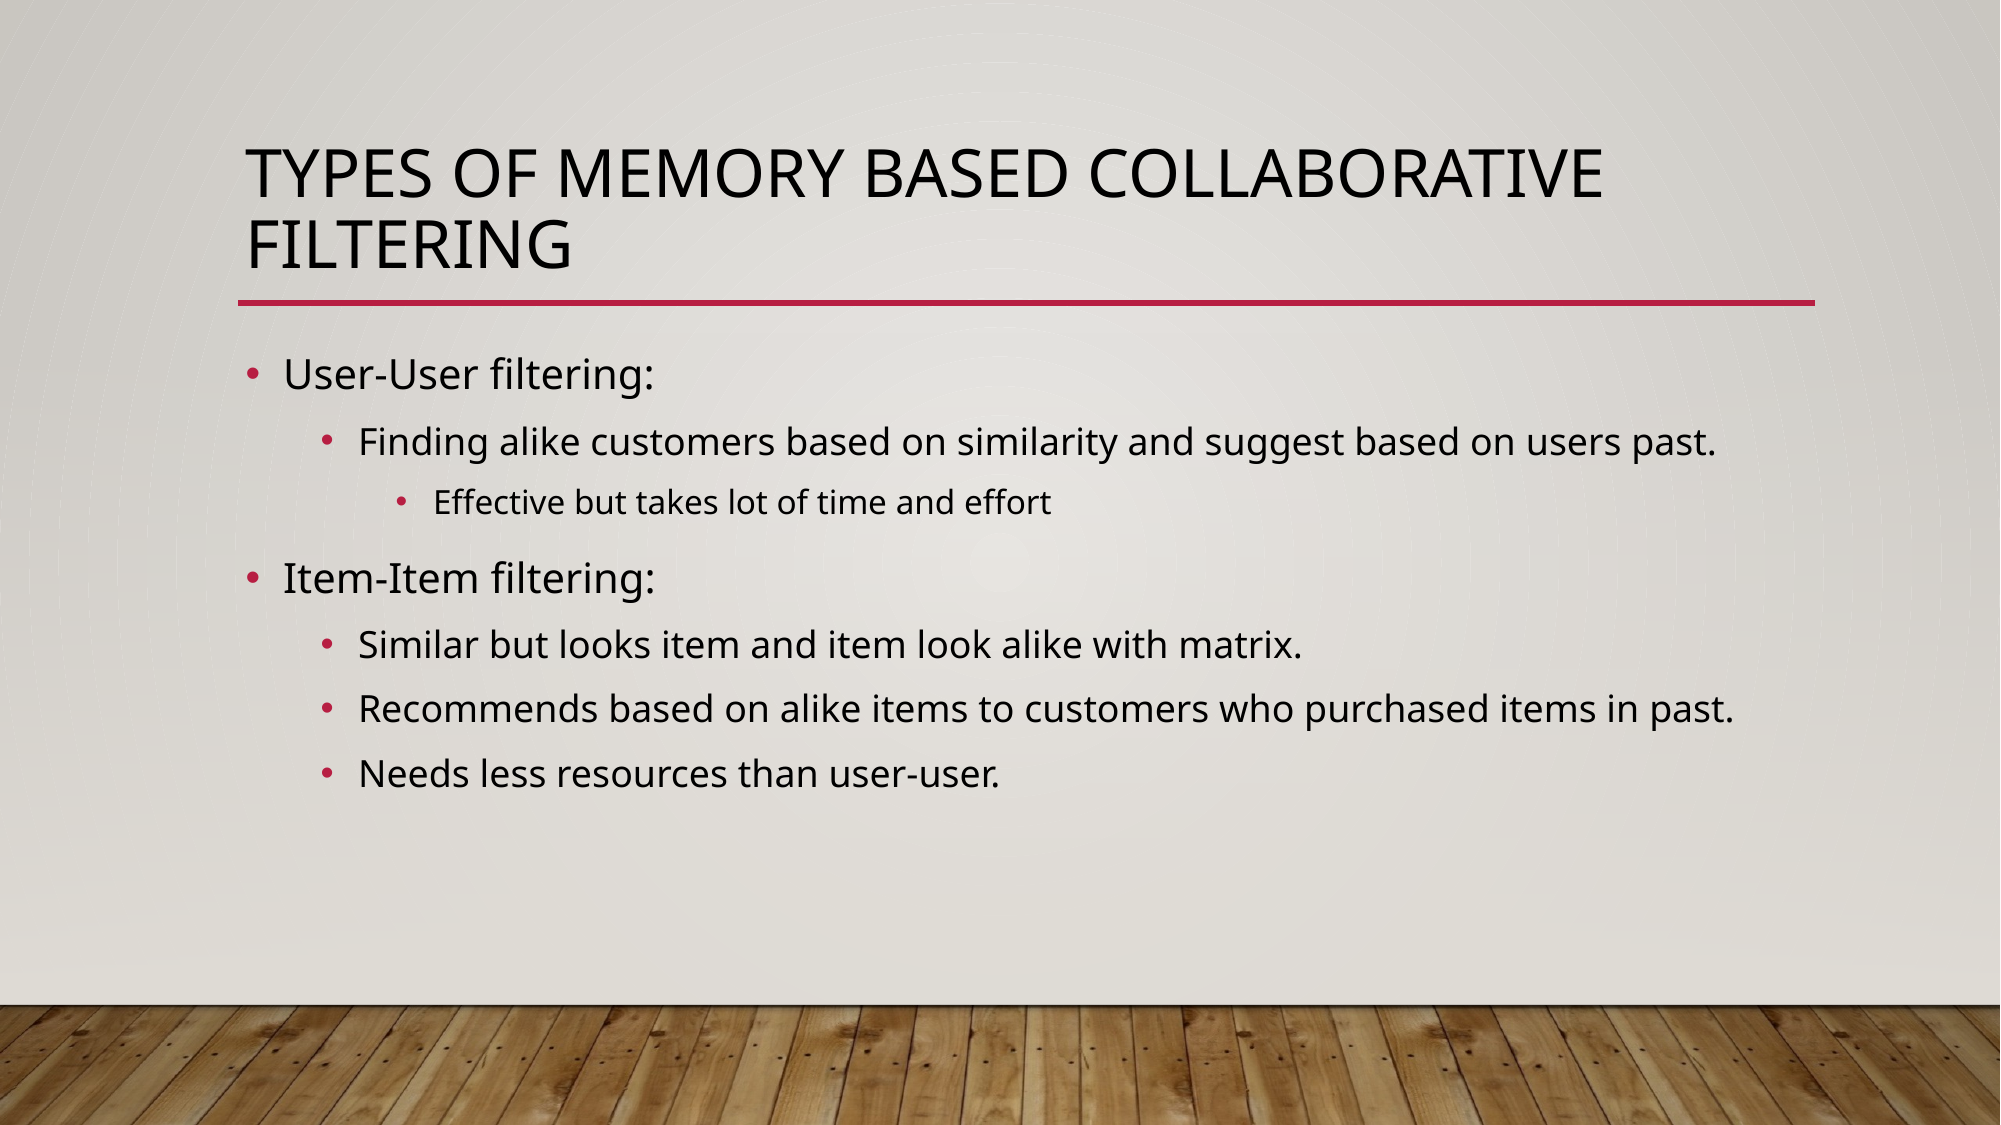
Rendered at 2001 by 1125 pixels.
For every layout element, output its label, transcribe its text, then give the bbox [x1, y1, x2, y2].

list User-User filtering: Finding alike customers based on similarity and suggest based on users past. Effective but takes lot of time and effort Item-Item filtering: Similar but looks item and item look alike with matrix. Recommends based on alike items to customers who purchased items in past. Needs less resources than user-user. [237, 330, 1814, 898]
picture [0, 1005, 2000, 1125]
title Types of Memory based collaborative filtering [237, 131, 1814, 305]
